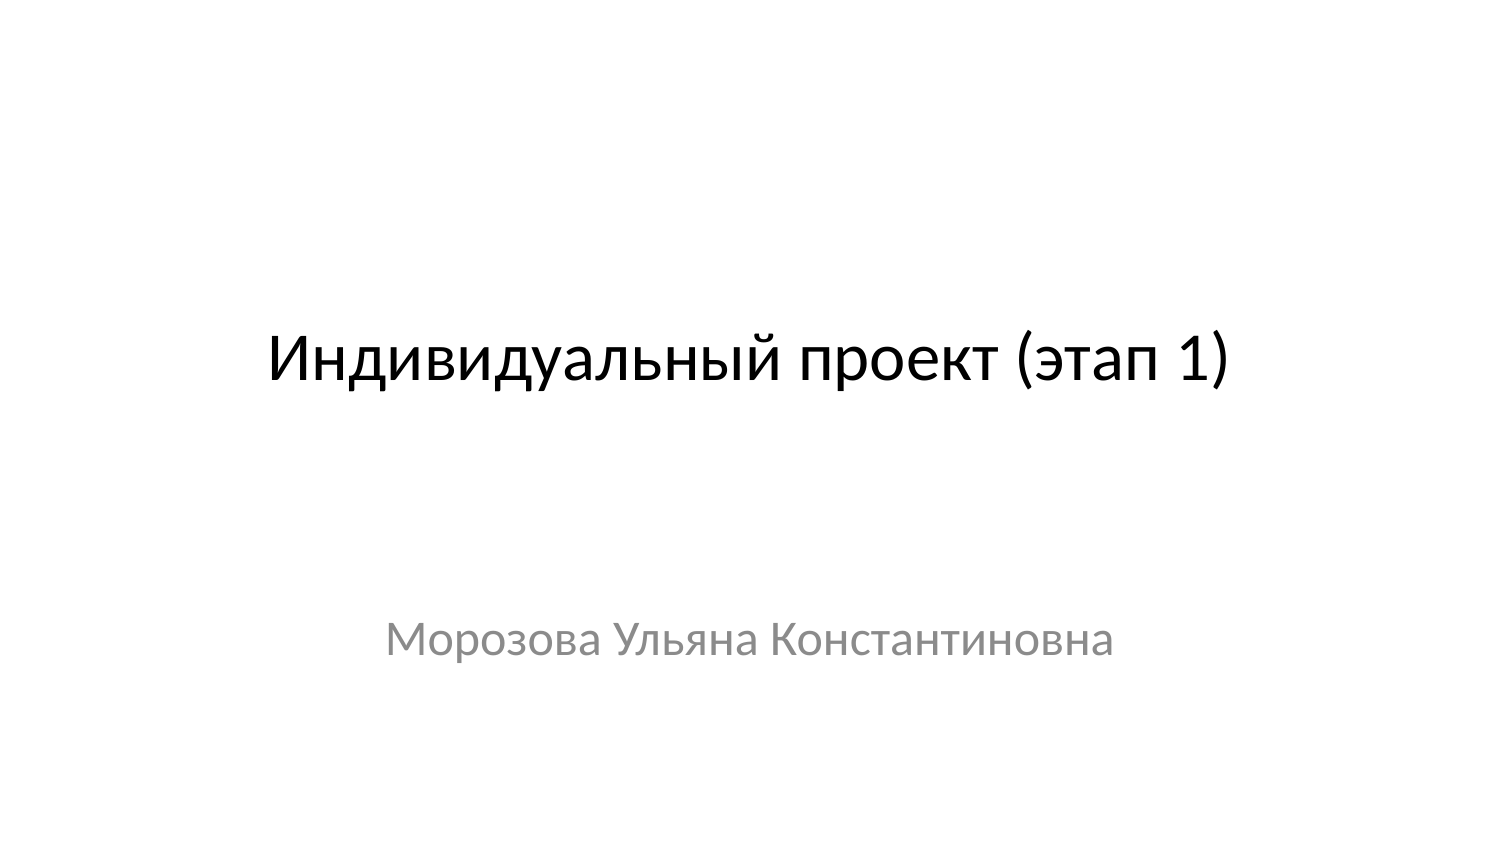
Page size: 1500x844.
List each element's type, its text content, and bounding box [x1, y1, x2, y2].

title Индивидуальный проект (этап 1) [112, 262, 1388, 443]
subtitle Морозова Ульяна Константиновна [225, 478, 1275, 694]
